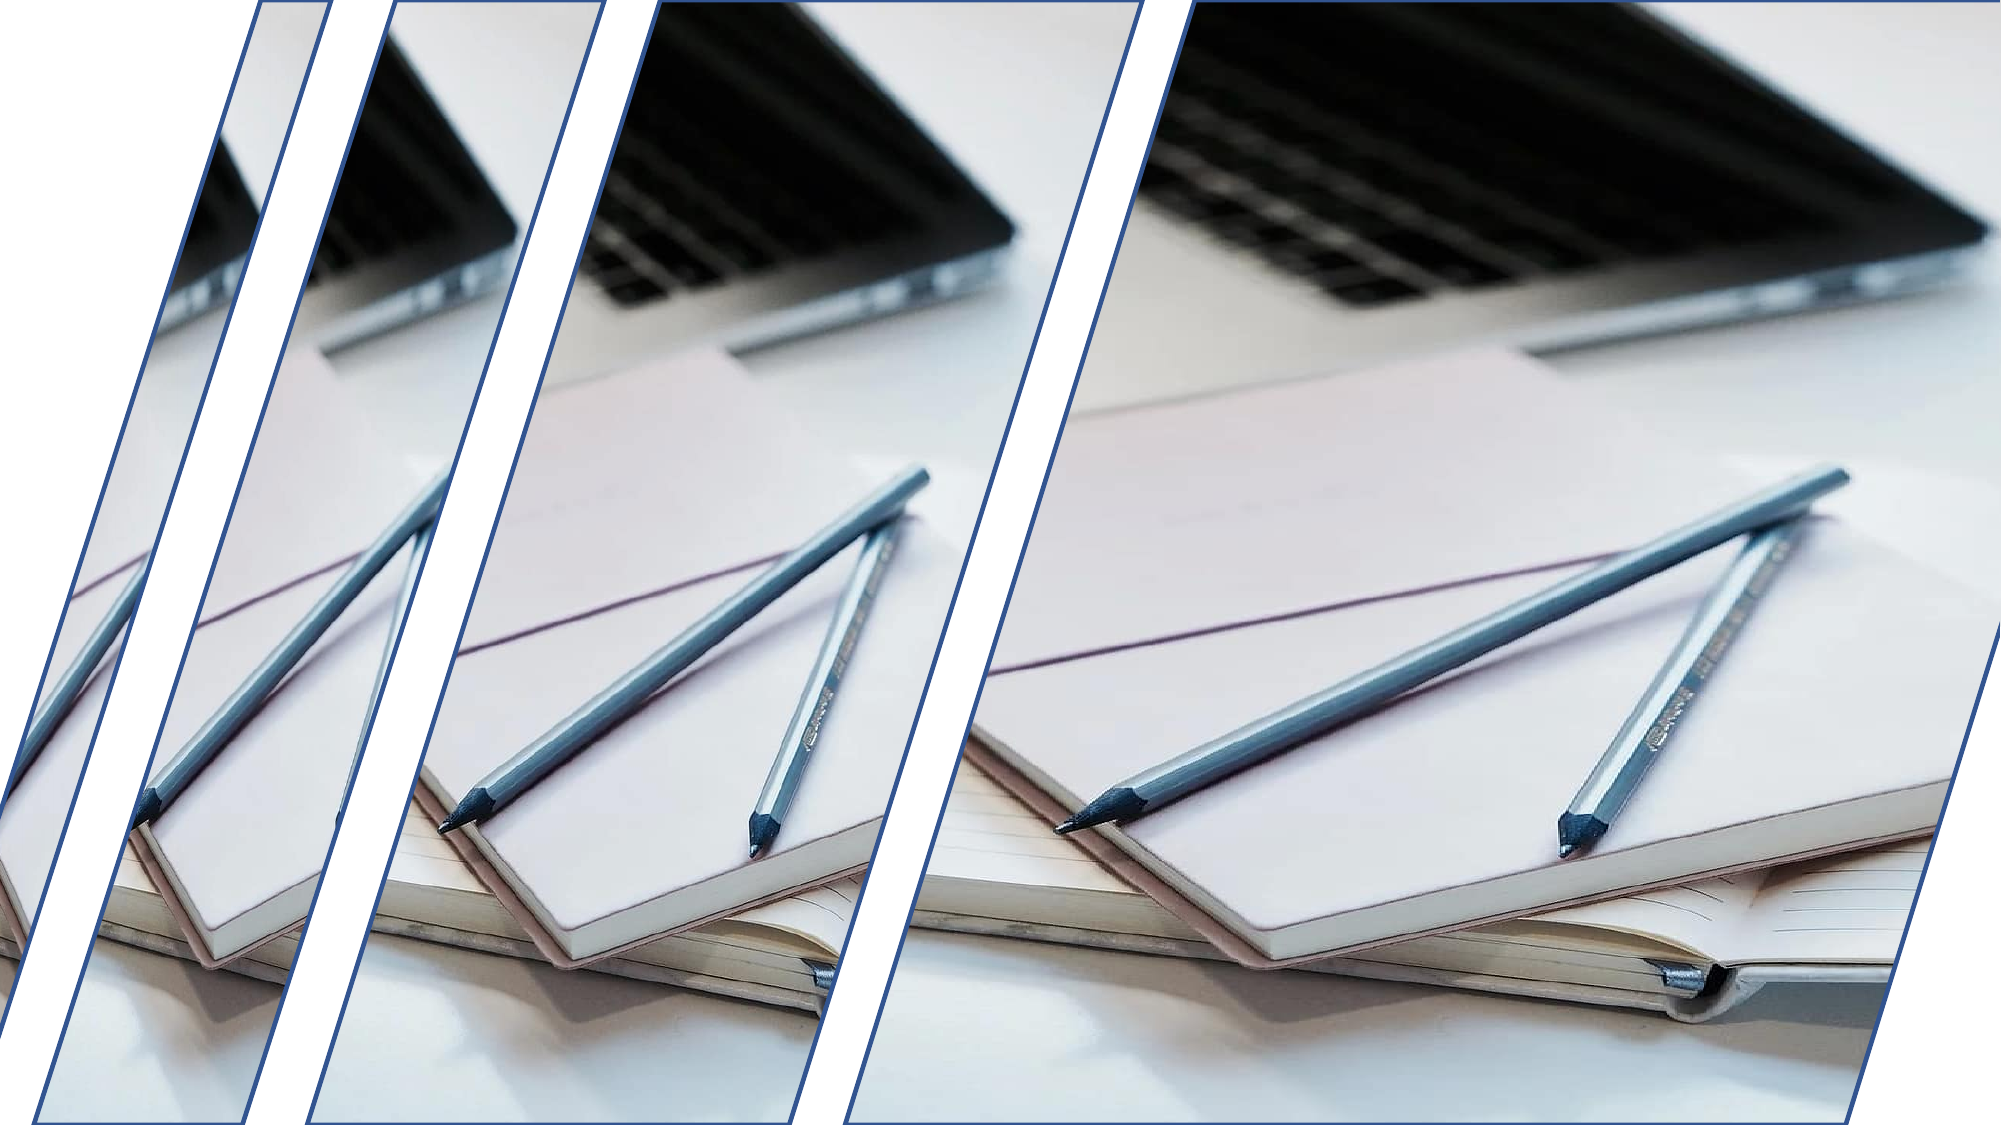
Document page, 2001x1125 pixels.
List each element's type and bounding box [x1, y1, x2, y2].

text_box [0, 0, 2000, 1125]
